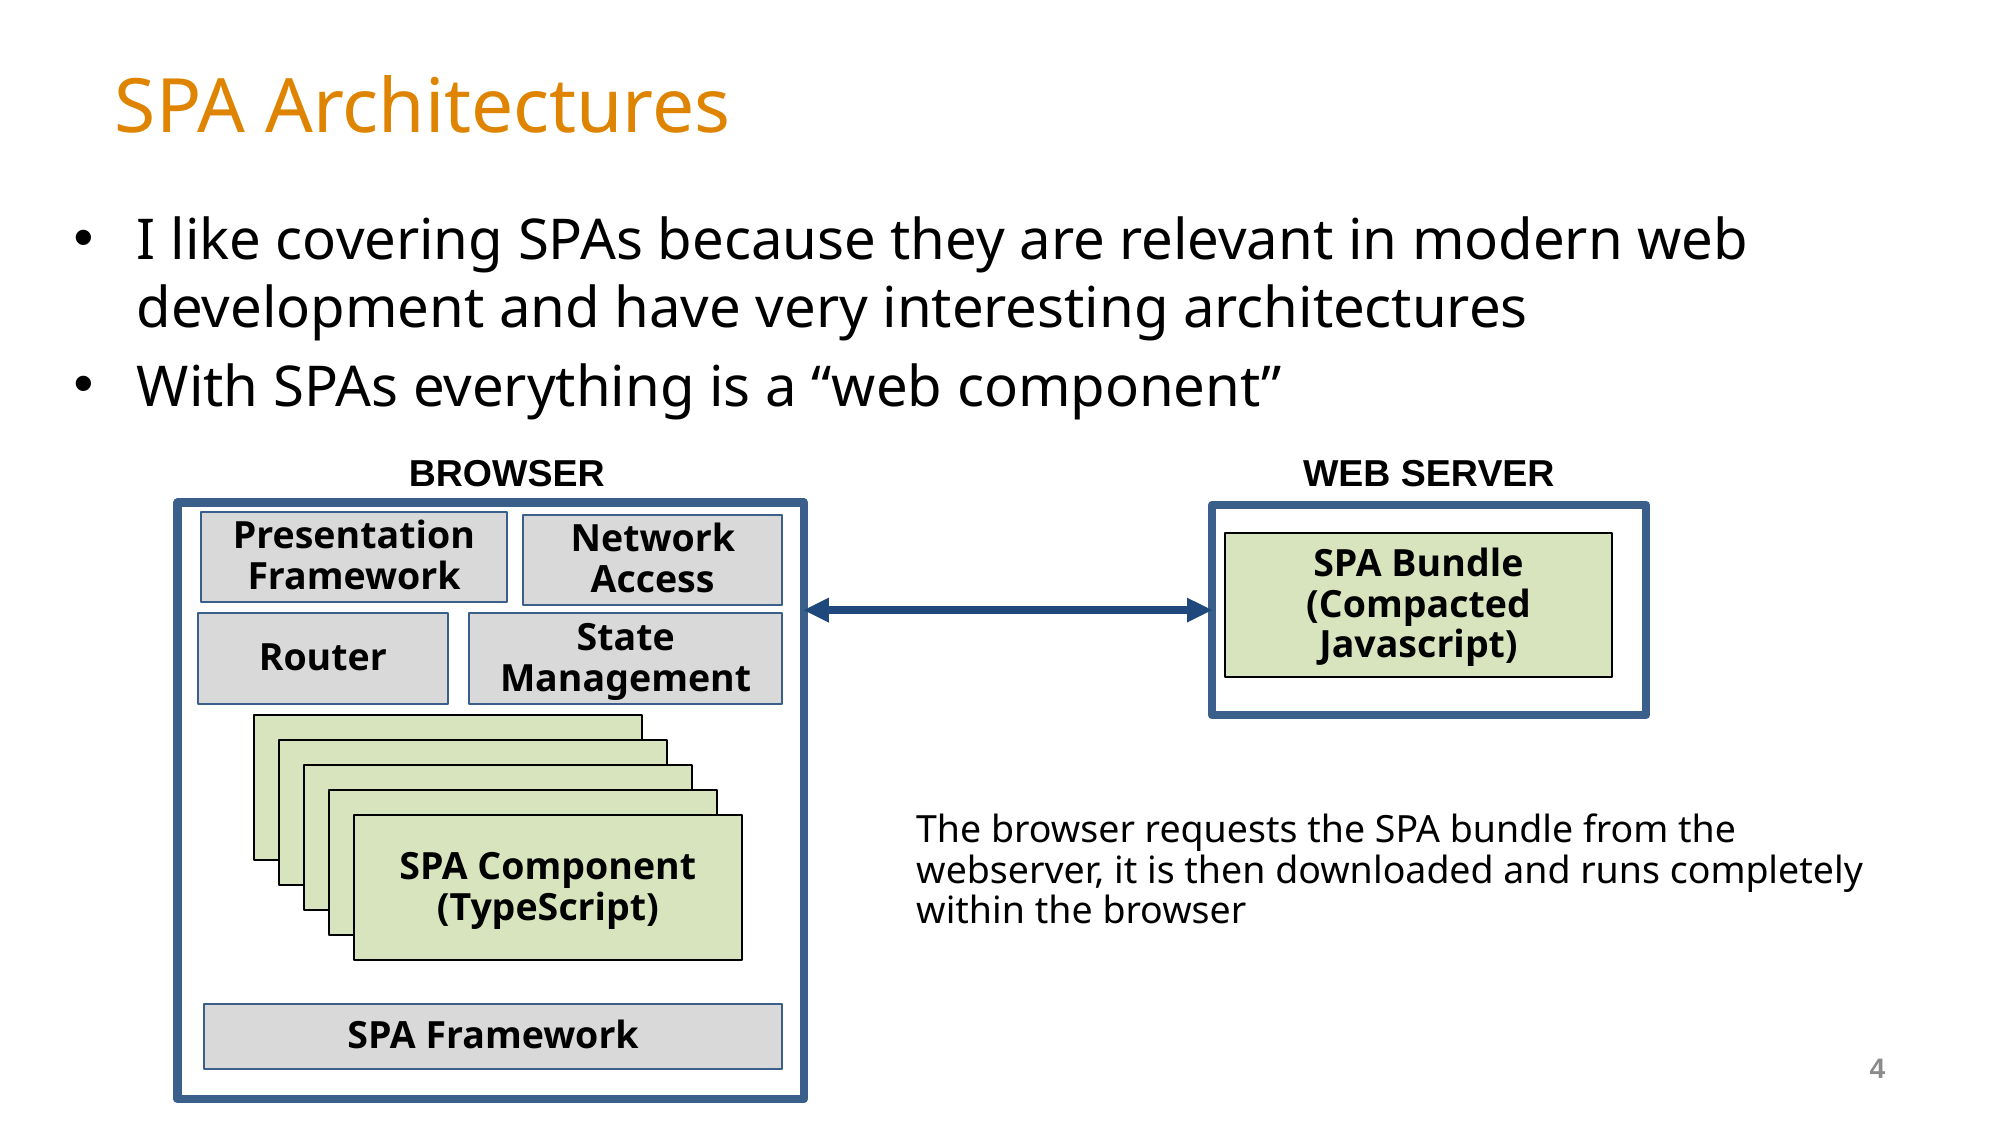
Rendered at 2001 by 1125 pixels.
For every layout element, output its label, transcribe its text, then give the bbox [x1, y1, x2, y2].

text_box The browser requests the SPA bundle from the webserver, it is then downloaded and runs completely within the browser [901, 802, 1902, 940]
text_box WEB SERVER [1288, 446, 1570, 503]
text_box [1210, 503, 1648, 717]
text_box Network Access [521, 513, 785, 607]
text_box SPA Component (TypeScript) [327, 788, 719, 937]
text_box BROWSER [394, 446, 620, 503]
text_box SPA Component (TypeScript) [252, 713, 644, 862]
text_box SPA Component (TypeScript) [277, 738, 669, 887]
text_box Presentation Framework [199, 509, 509, 604]
text_box SPA Bundle (Compacted Javascript) [1223, 531, 1615, 679]
title SPA Architectures [99, 45, 1900, 160]
text_box SPA Component (TypeScript) [302, 763, 694, 912]
text_box State Management [467, 611, 784, 706]
text_box Router [196, 611, 450, 706]
slide_number 4 [1433, 1039, 1900, 1100]
list I like covering SPAs because they are relevant in modern web development and have very interesting architectures With SPAs everything is a “web component” [58, 195, 1859, 1015]
text_box [176, 500, 806, 1101]
text_box SPA Framework [202, 1002, 784, 1071]
text_box SPA Component (TypeScript) [352, 813, 744, 962]
